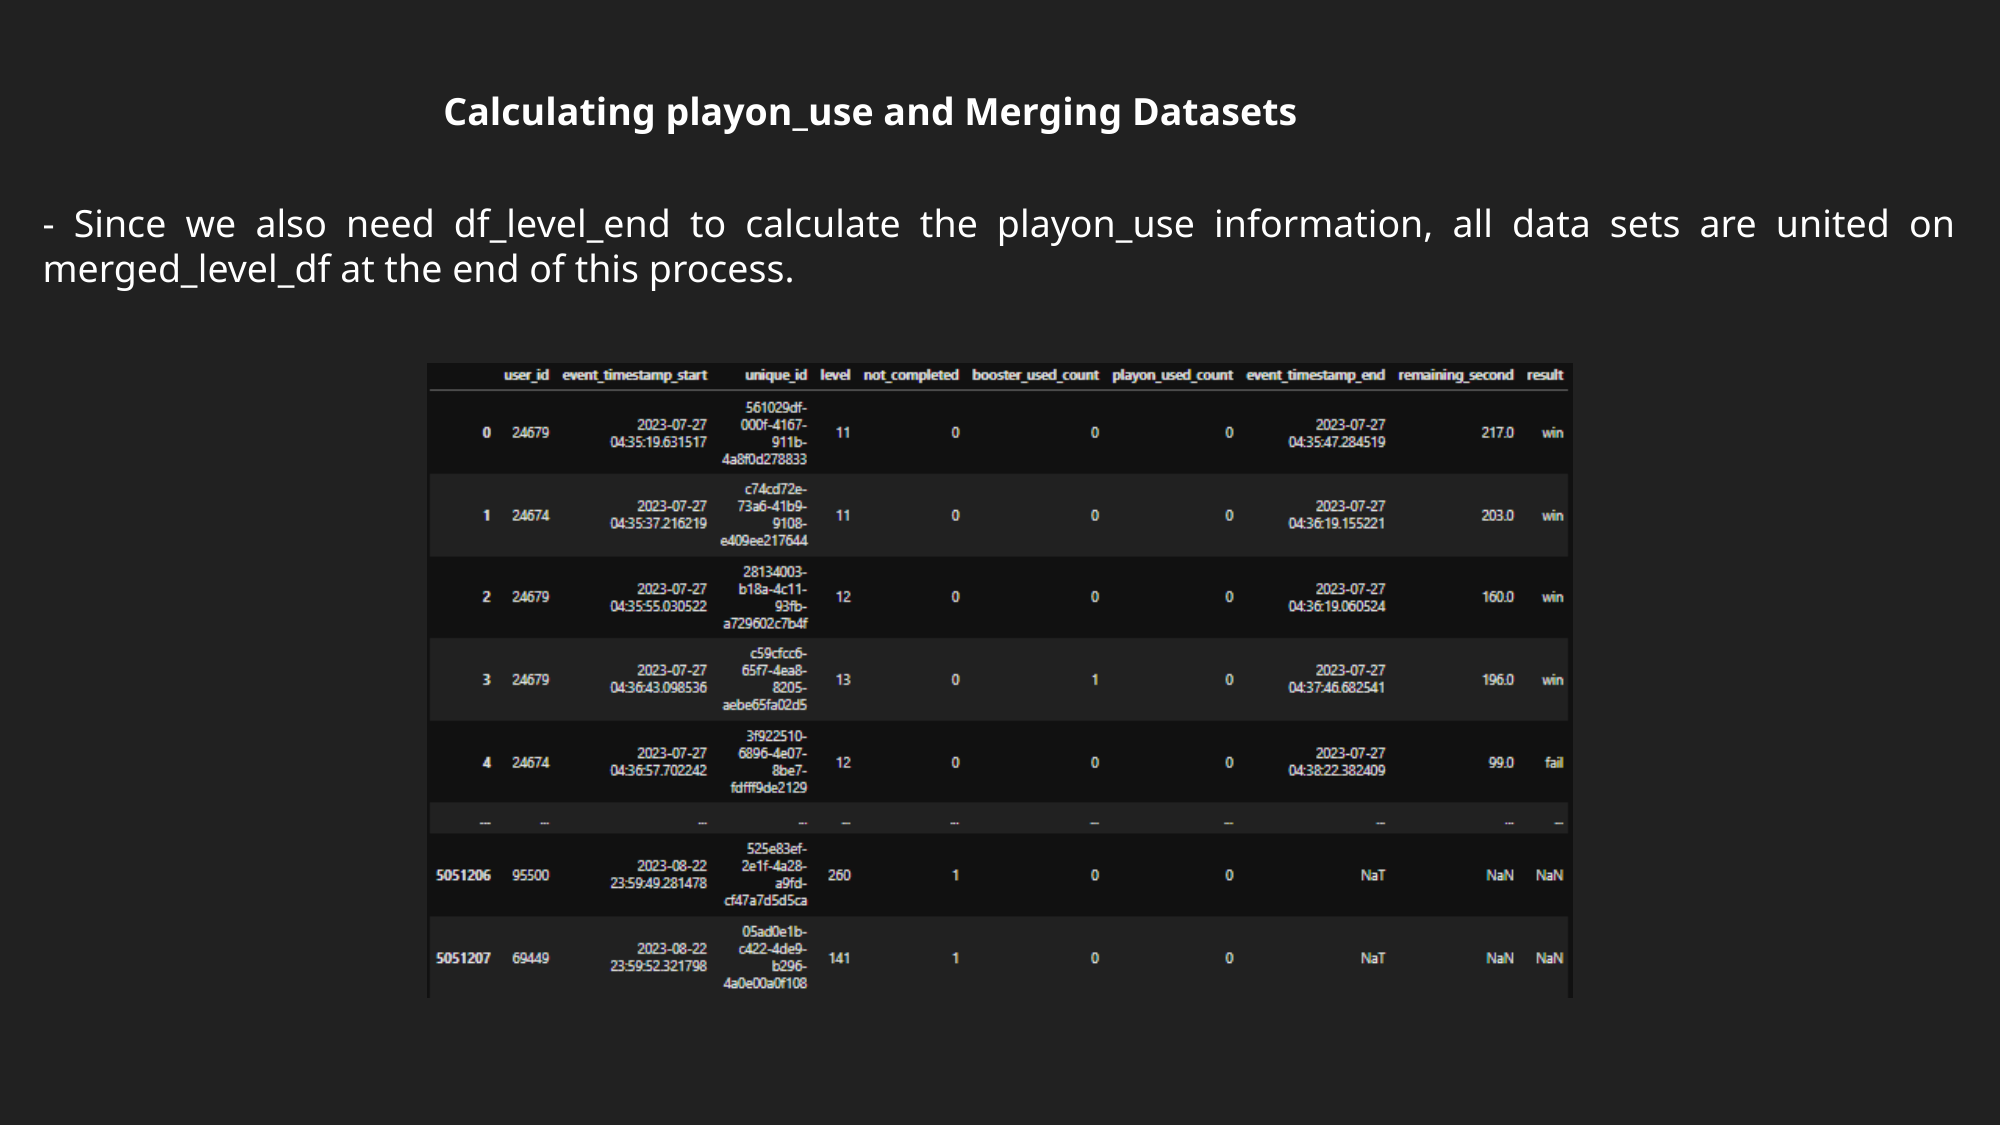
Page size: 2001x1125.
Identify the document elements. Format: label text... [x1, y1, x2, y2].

text_box Calculating playon_use and Merging Datasets [344, 80, 1397, 141]
text_box - Since we also need df_level_end to calculate the playon_use information, all data sets are united on merged_level_df at the end of this process. [27, 193, 1972, 298]
picture [426, 362, 1573, 998]
